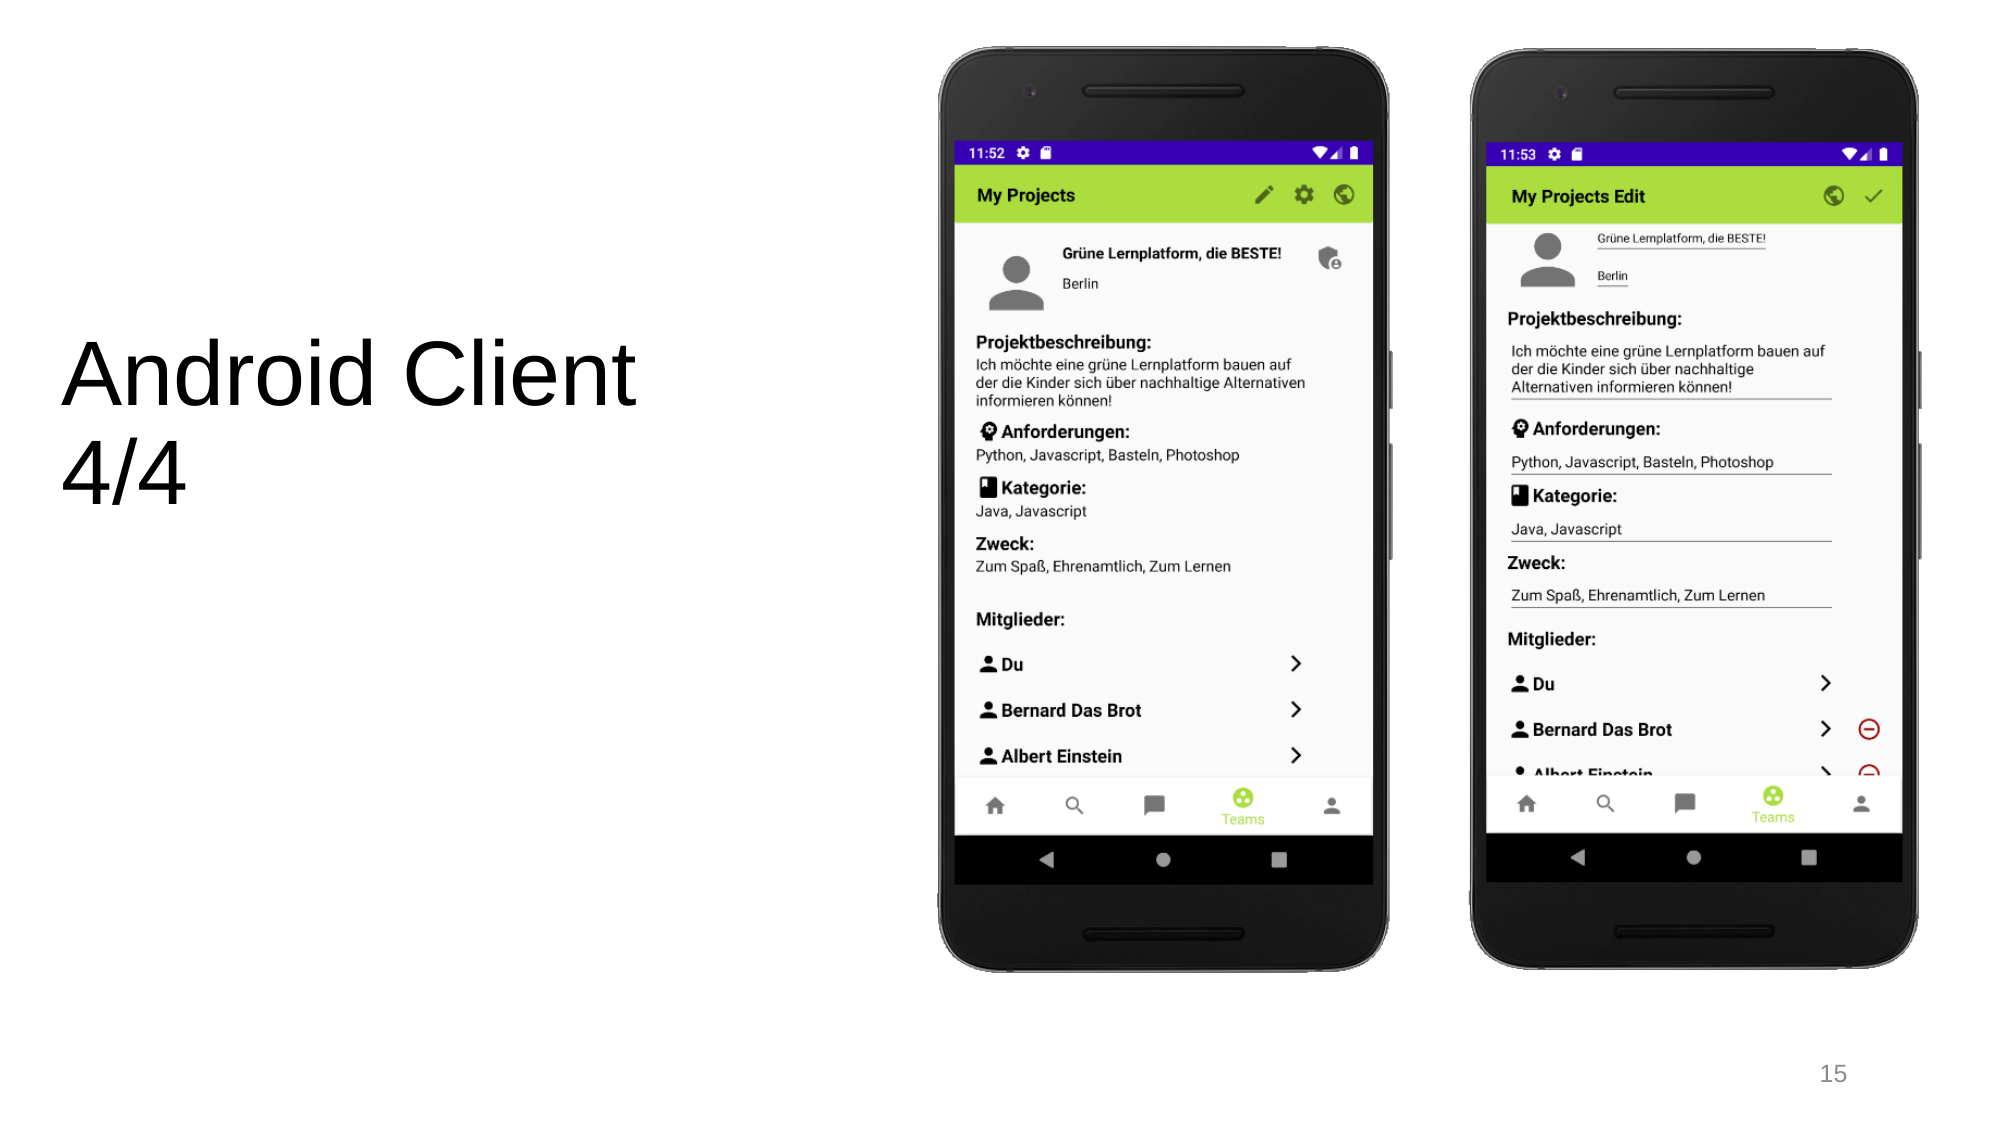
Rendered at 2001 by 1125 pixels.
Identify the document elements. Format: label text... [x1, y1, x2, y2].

slide_number 15 [1412, 1042, 1863, 1103]
title Android Client 4/4 [46, 316, 724, 534]
picture [899, 46, 1961, 987]
